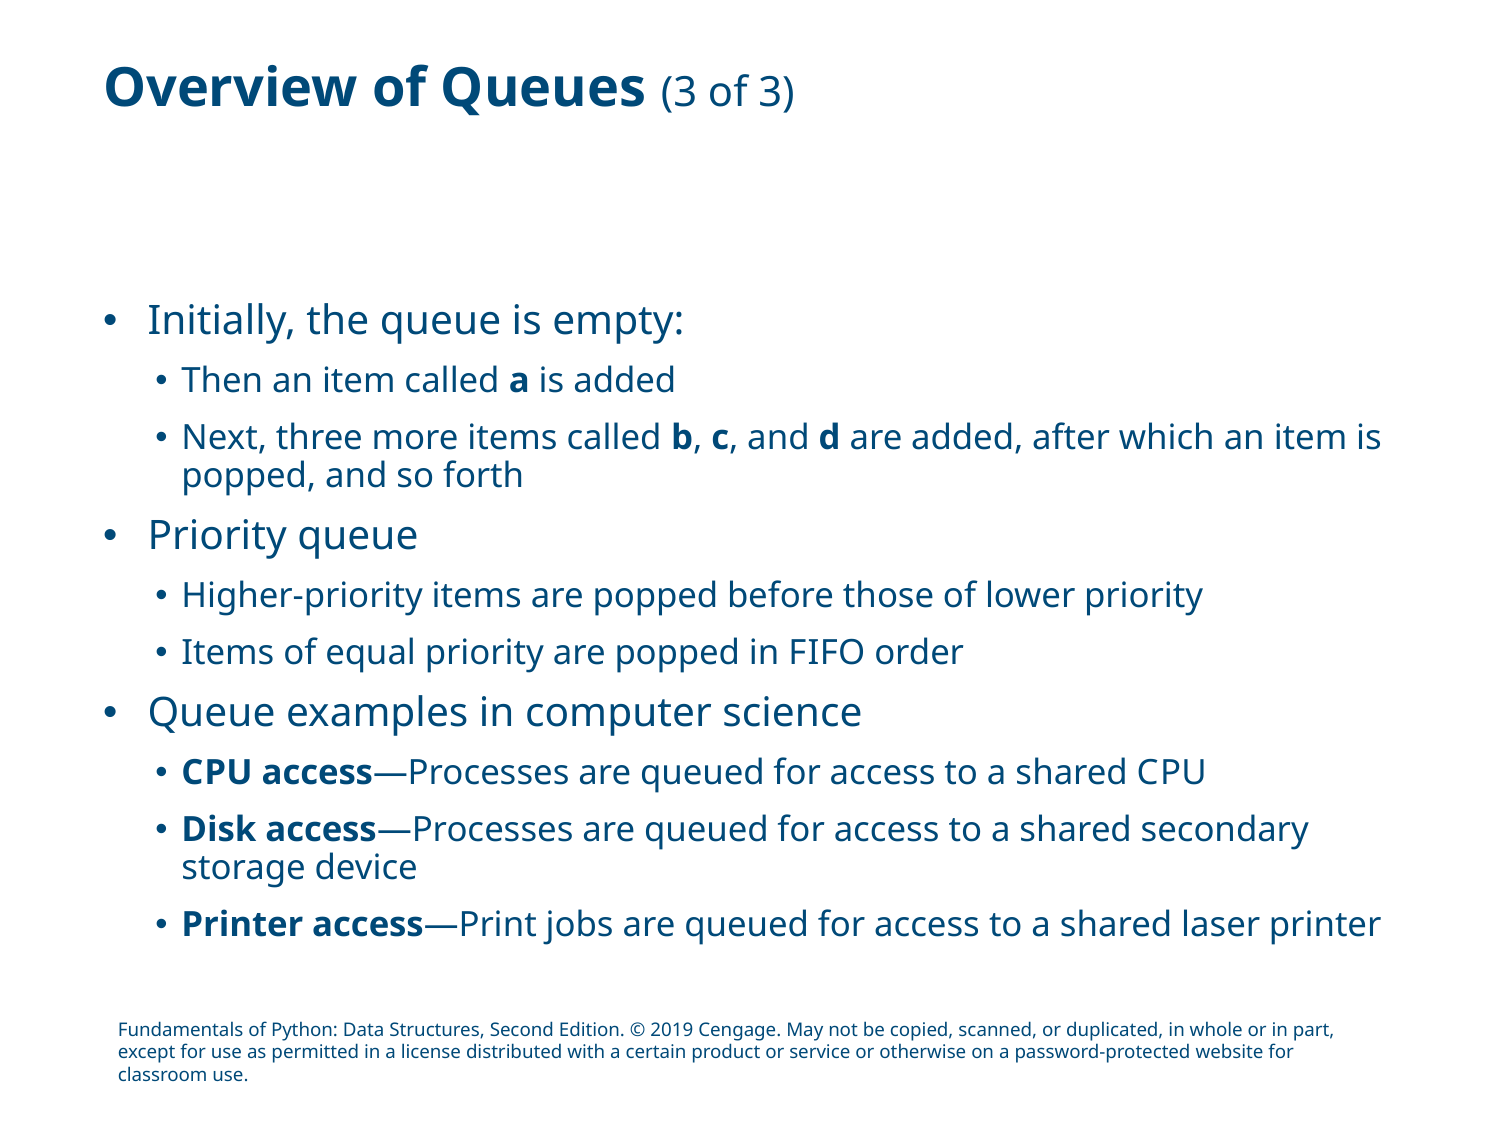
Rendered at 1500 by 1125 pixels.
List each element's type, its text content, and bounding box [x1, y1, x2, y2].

list Initially, the queue is empty: Then an item called a is added Next, three more items called b, c, and d are added, after which an item is popped, and so forth Priority queue Higher-priority items are popped before those of lower priority Items of equal priority are popped in F I F O order Queue examples in computer science C P U access—Processes are queued for access to a shared C P U Disk access—Processes are queued for access to a shared secondary storage device Printer access—Print jobs are queued for access to a shared laser printer [103, 299, 1397, 988]
title Overview of Queues (3 of 3) [103, 59, 1397, 125]
footer Fundamentals of Python: Data Structures, Second Edition. © 2019 Cengage. May not be copied, scanned, or duplicated, in whole or in part, except for use as permitted in a license distributed with a certain product or service or otherwise on a password-protected website for classroom use. [103, 1009, 1397, 1070]
